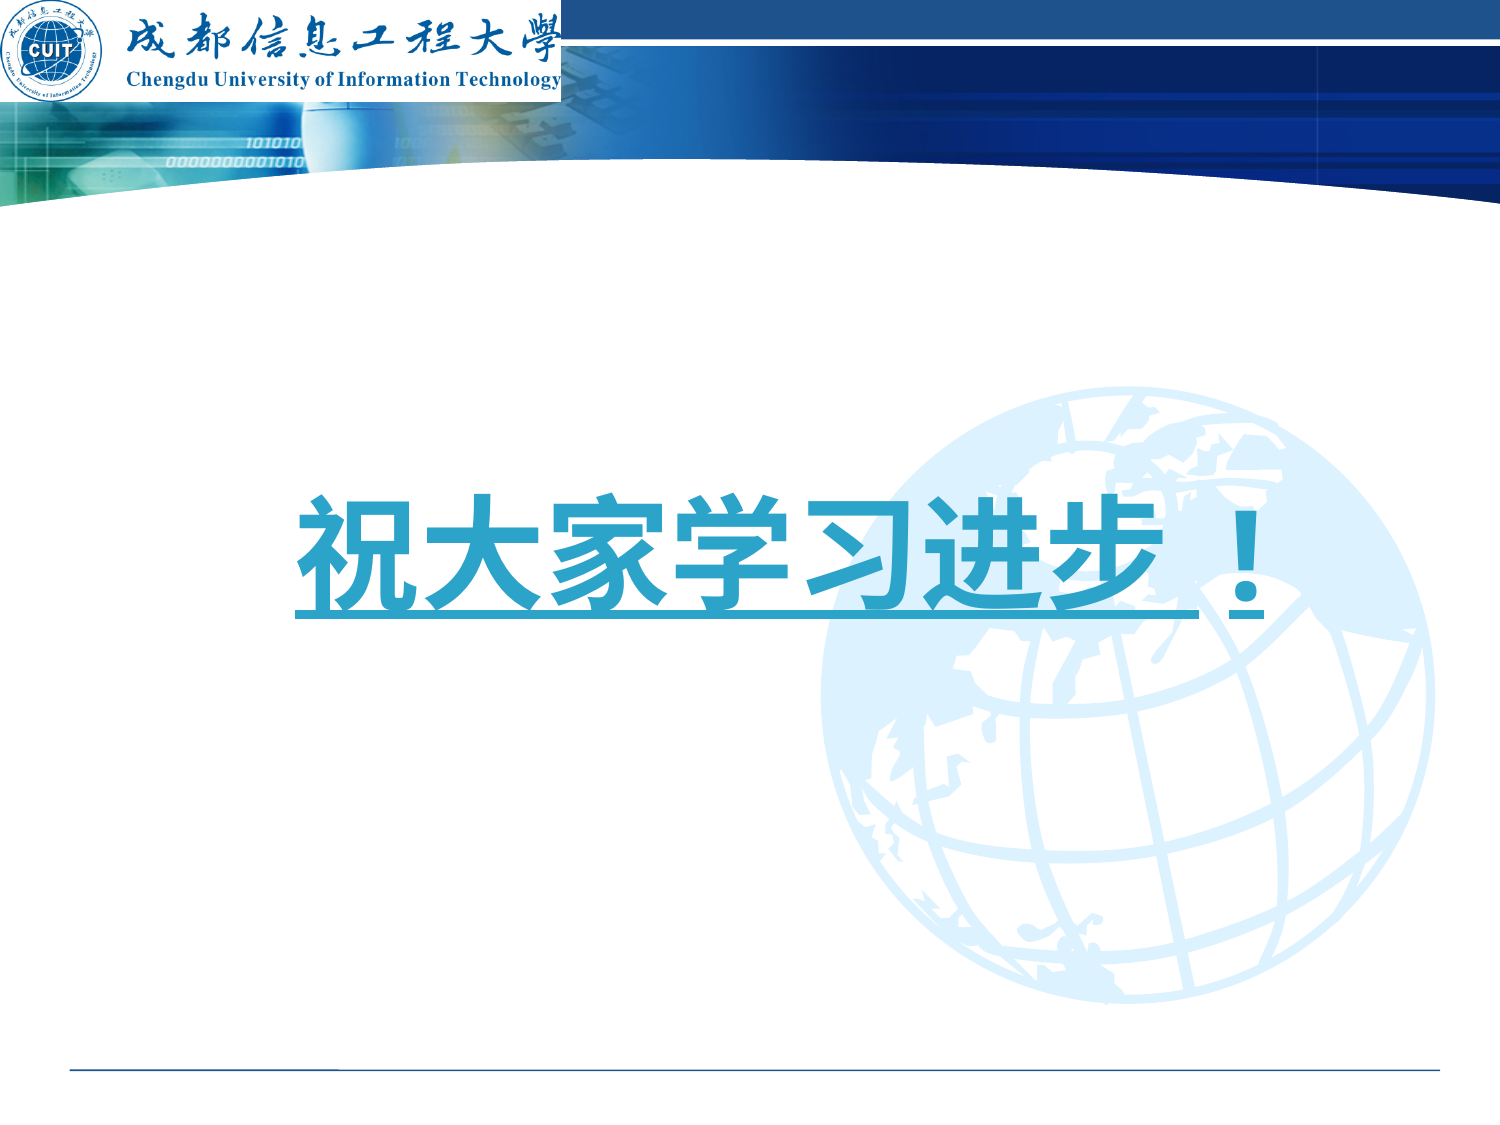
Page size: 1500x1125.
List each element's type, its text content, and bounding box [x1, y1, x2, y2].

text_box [820, 385, 1436, 1012]
text_box 祝大家学习进步 ! [218, 467, 815, 693]
picture [0, 0, 1500, 206]
